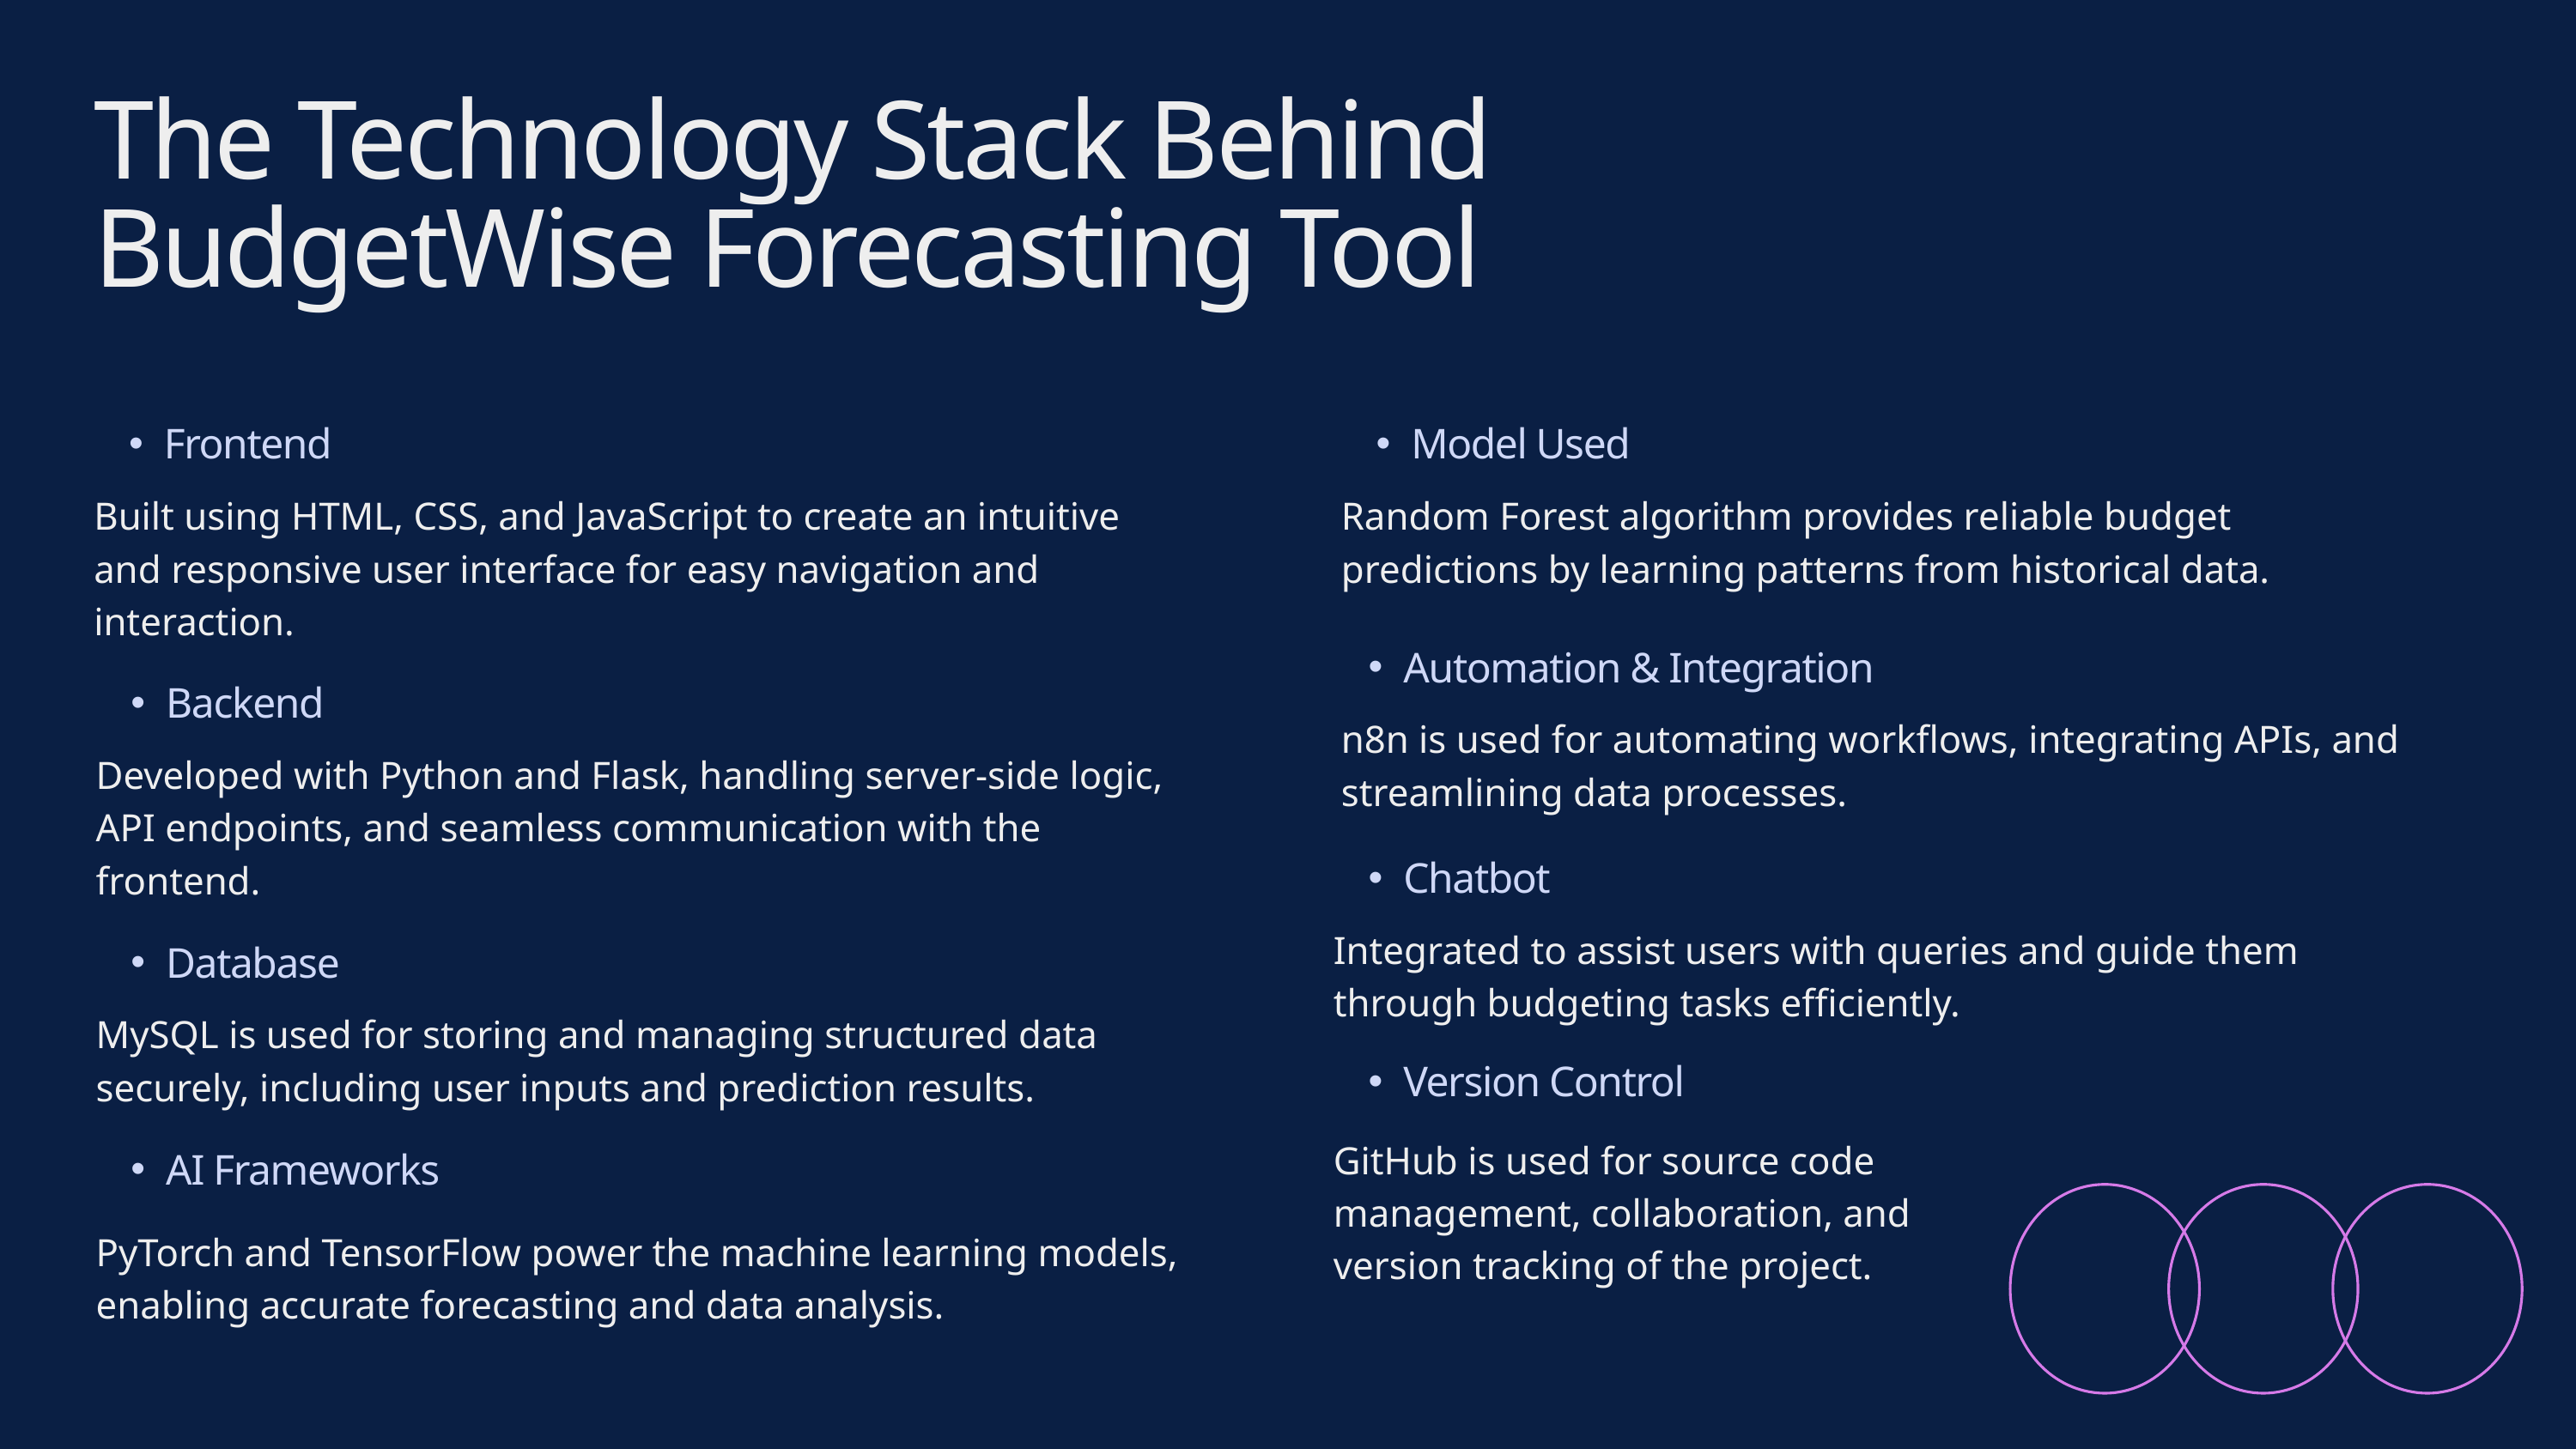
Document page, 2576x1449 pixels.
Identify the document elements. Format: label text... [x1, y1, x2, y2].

text_box Random Forest algorithm provides reliable budget predictions by learning patterns from historical data. [1340, 485, 2434, 591]
text_box The Technology Stack Behind BudgetWise Forecasting Tool [94, 92, 1594, 310]
text_box GitHub is used for source code management, collaboration, and version tracking of the project. [1333, 1129, 2016, 1288]
text_box Automation & Integration [1333, 641, 1968, 691]
text_box Version Control [1333, 1055, 1769, 1106]
text_box Database [95, 937, 406, 986]
text_box AI Frameworks [95, 1143, 546, 1194]
text_box PyTorch and TensorFlow power the machine learning models, enabling accurate forecasting and data analysis. [95, 1222, 1189, 1327]
text_box Model Used [1340, 417, 1768, 468]
text_box Frontend [94, 417, 364, 468]
text_box Chatbot [1333, 852, 1690, 902]
text_box n8n is used for automating workflows, integrating APIs, and streamlining data processes. [1340, 708, 2434, 814]
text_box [2009, 1184, 2523, 1394]
text_box Integrated to assist users with queries and guide them through budgeting tasks efficiently. [1333, 919, 2427, 1025]
text_box Backend [95, 676, 364, 727]
text_box Built using HTML, CSS, and JavaScript to create an intuitive and responsive user interface for easy navigation and interaction. [94, 485, 1187, 644]
text_box Developed with Python and Flask, handling server-side logic, API endpoints, and seamless communication with the frontend. [95, 744, 1189, 902]
text_box MySQL is used for storing and managing structured data securely, including user inputs and prediction results. [95, 1003, 1189, 1109]
